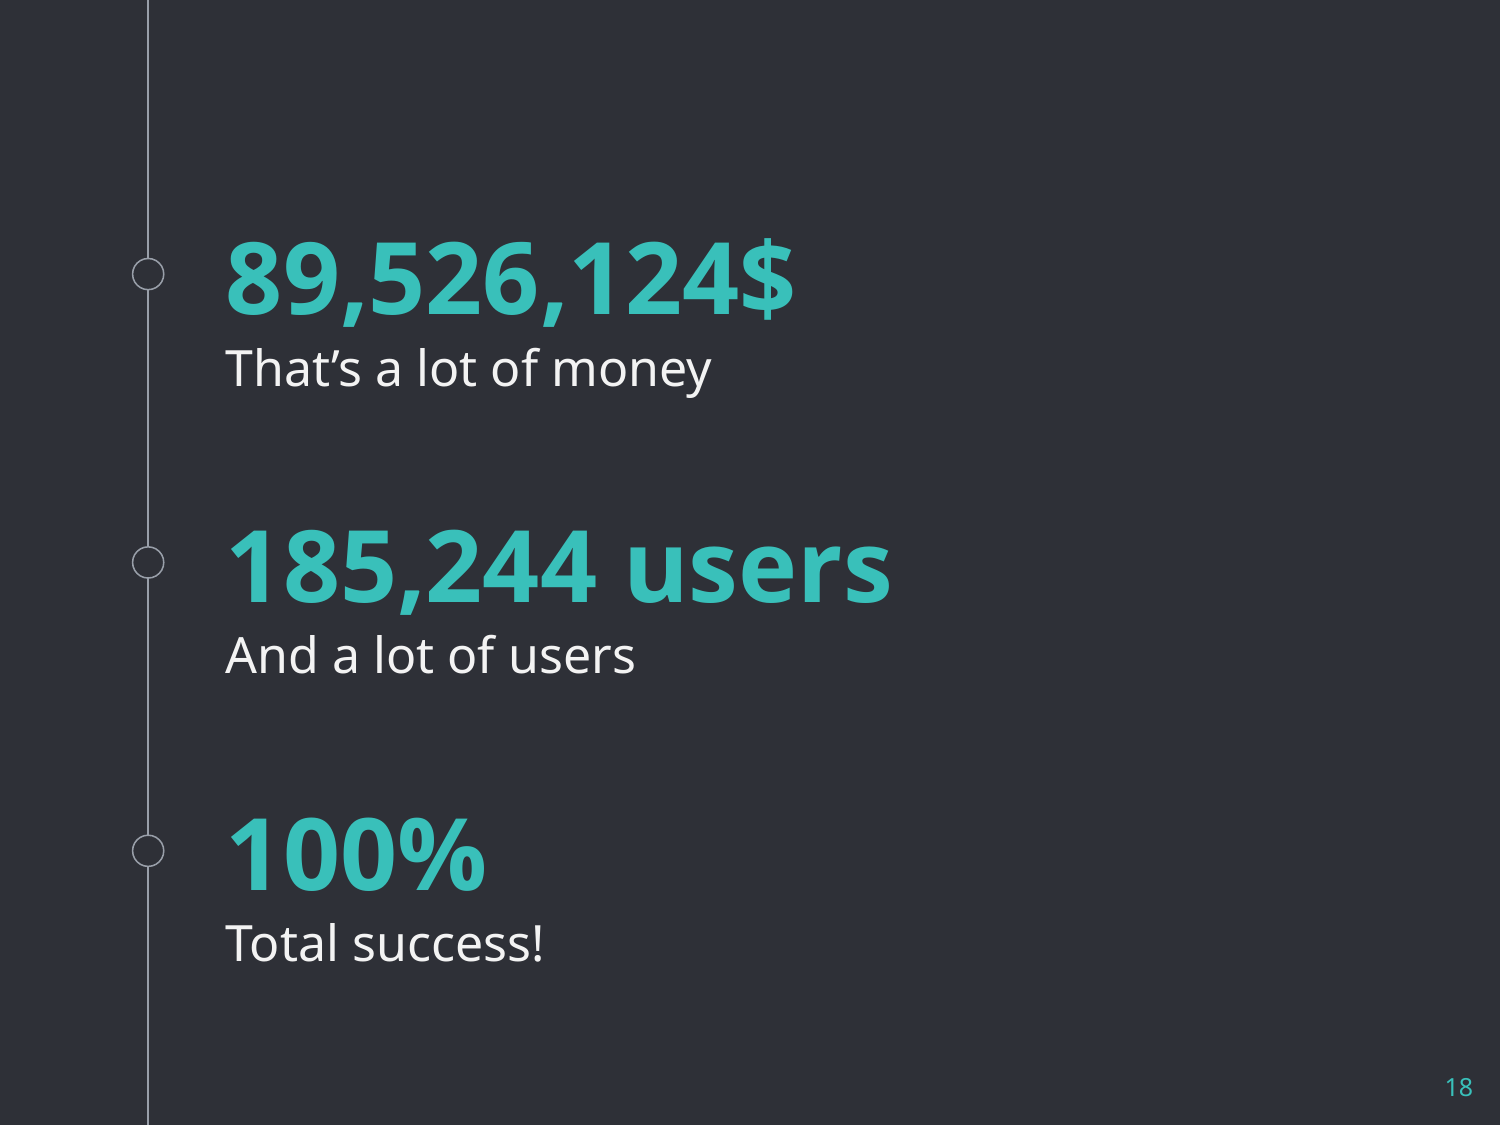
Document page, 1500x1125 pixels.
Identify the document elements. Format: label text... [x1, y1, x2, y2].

text_box [132, 258, 164, 290]
subtitle Total success! [210, 896, 1375, 998]
subtitle That’s a lot of money [210, 321, 1375, 423]
text_box [132, 835, 164, 867]
slide_number ‹#› [1398, 1056, 1489, 1125]
title 89,526,124$ [210, 154, 1375, 321]
subtitle And a lot of users [210, 608, 1375, 710]
title 185,244 users [210, 441, 1375, 608]
title 100% [210, 729, 1375, 896]
